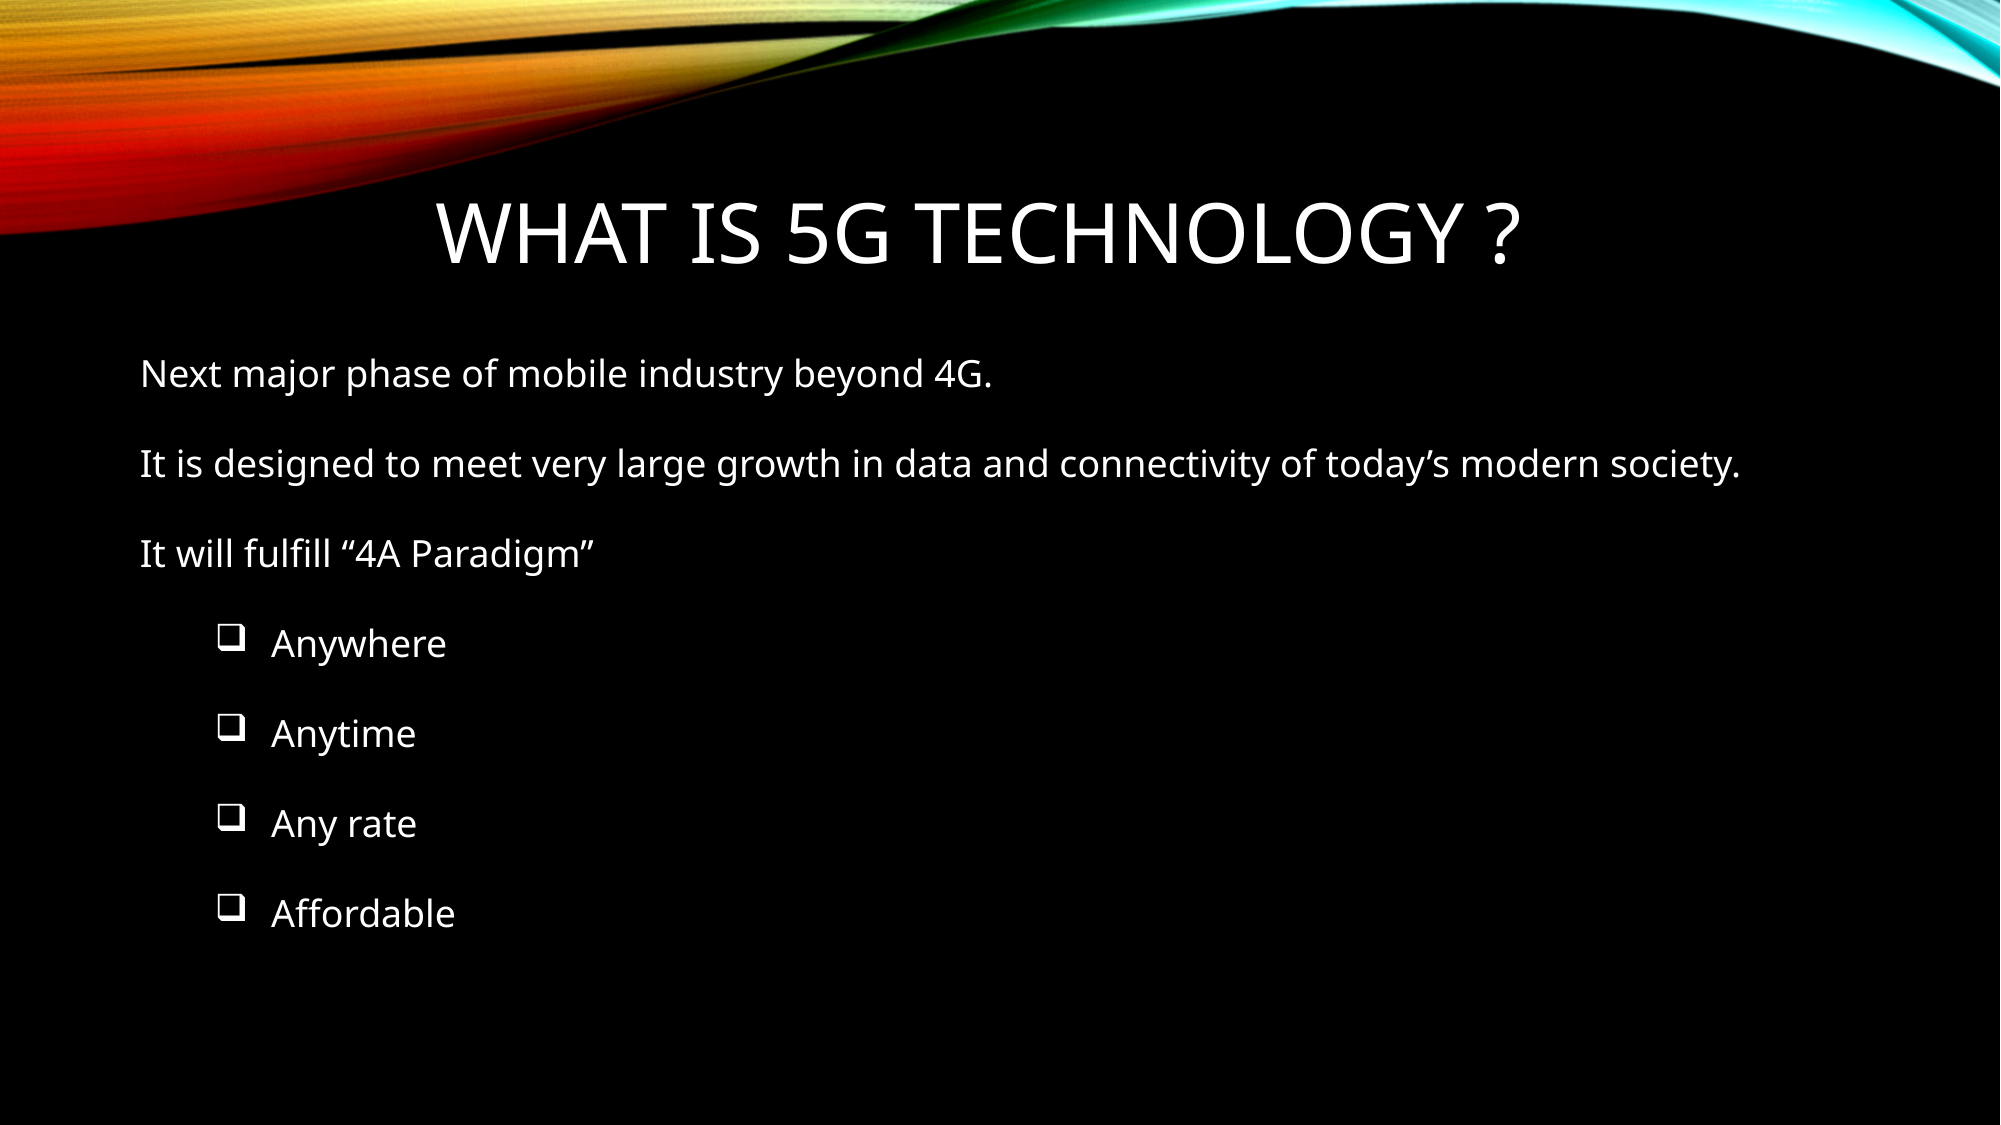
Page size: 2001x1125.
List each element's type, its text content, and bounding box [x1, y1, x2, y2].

text_box Next major phase of mobile industry beyond 4G. It is designed to meet very large growth in data and connectivity of today’s modern society. It will fulfill “4A Paradigm” Anywhere Anytime Any rate Affordable [125, 342, 1875, 943]
picture [0, 0, 2000, 237]
title What is 5g technology ? [125, 130, 1538, 342]
